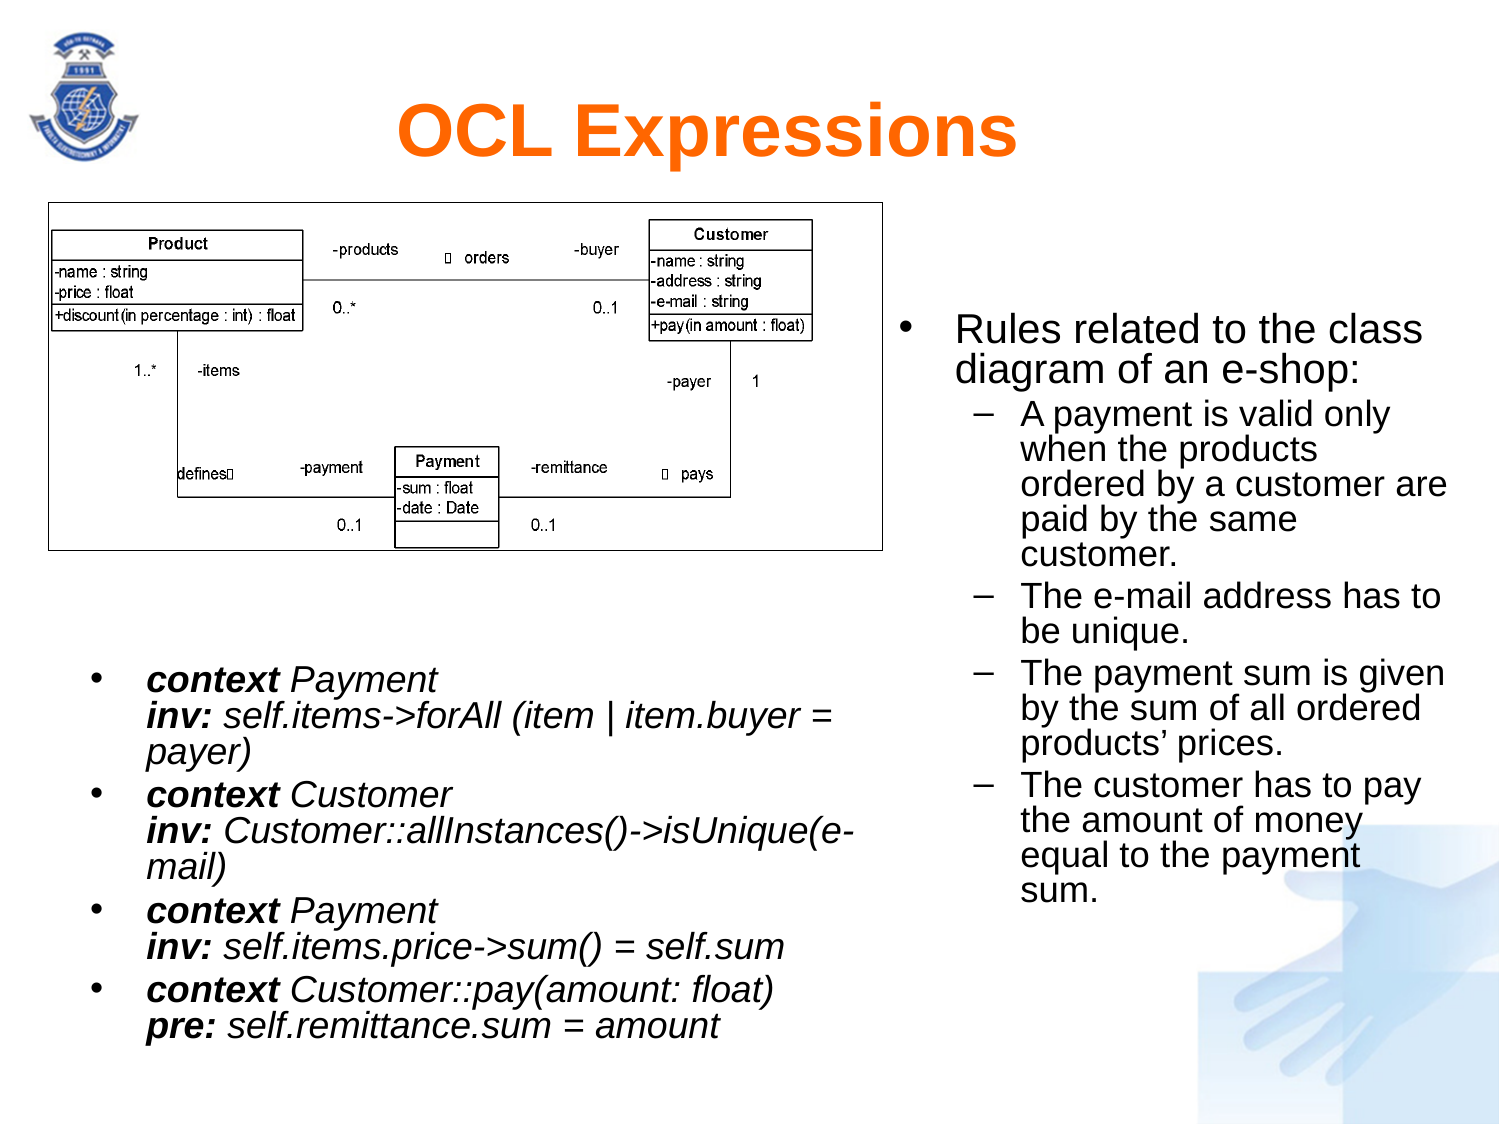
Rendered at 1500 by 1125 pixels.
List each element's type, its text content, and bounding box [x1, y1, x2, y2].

picture [27, 29, 75, 164]
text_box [48, 202, 884, 551]
text_box Rules related to the class diagram of an e-shop: A payment is valid only when the products ordered by a customer are paid by the same customer. The e-mail address has to be unique. The payment sum is given by the sum of all ordered products’ prices. The customer has to pay the amount of money equal to the payment sum. [883, 303, 1465, 1047]
title OCL Expressions [75, 20, 1342, 233]
list context Payment inv: self.items->forAll (item | item.buyer = payer) context Customer inv: Customer::allInstances()->isUnique(e-mail) context Payment inv: self.items.price->sum() = self.sum context Customer::pay(amount: float) pre: self.remittance.sum = amount [75, 656, 883, 1006]
picture [1196, 822, 1500, 1125]
